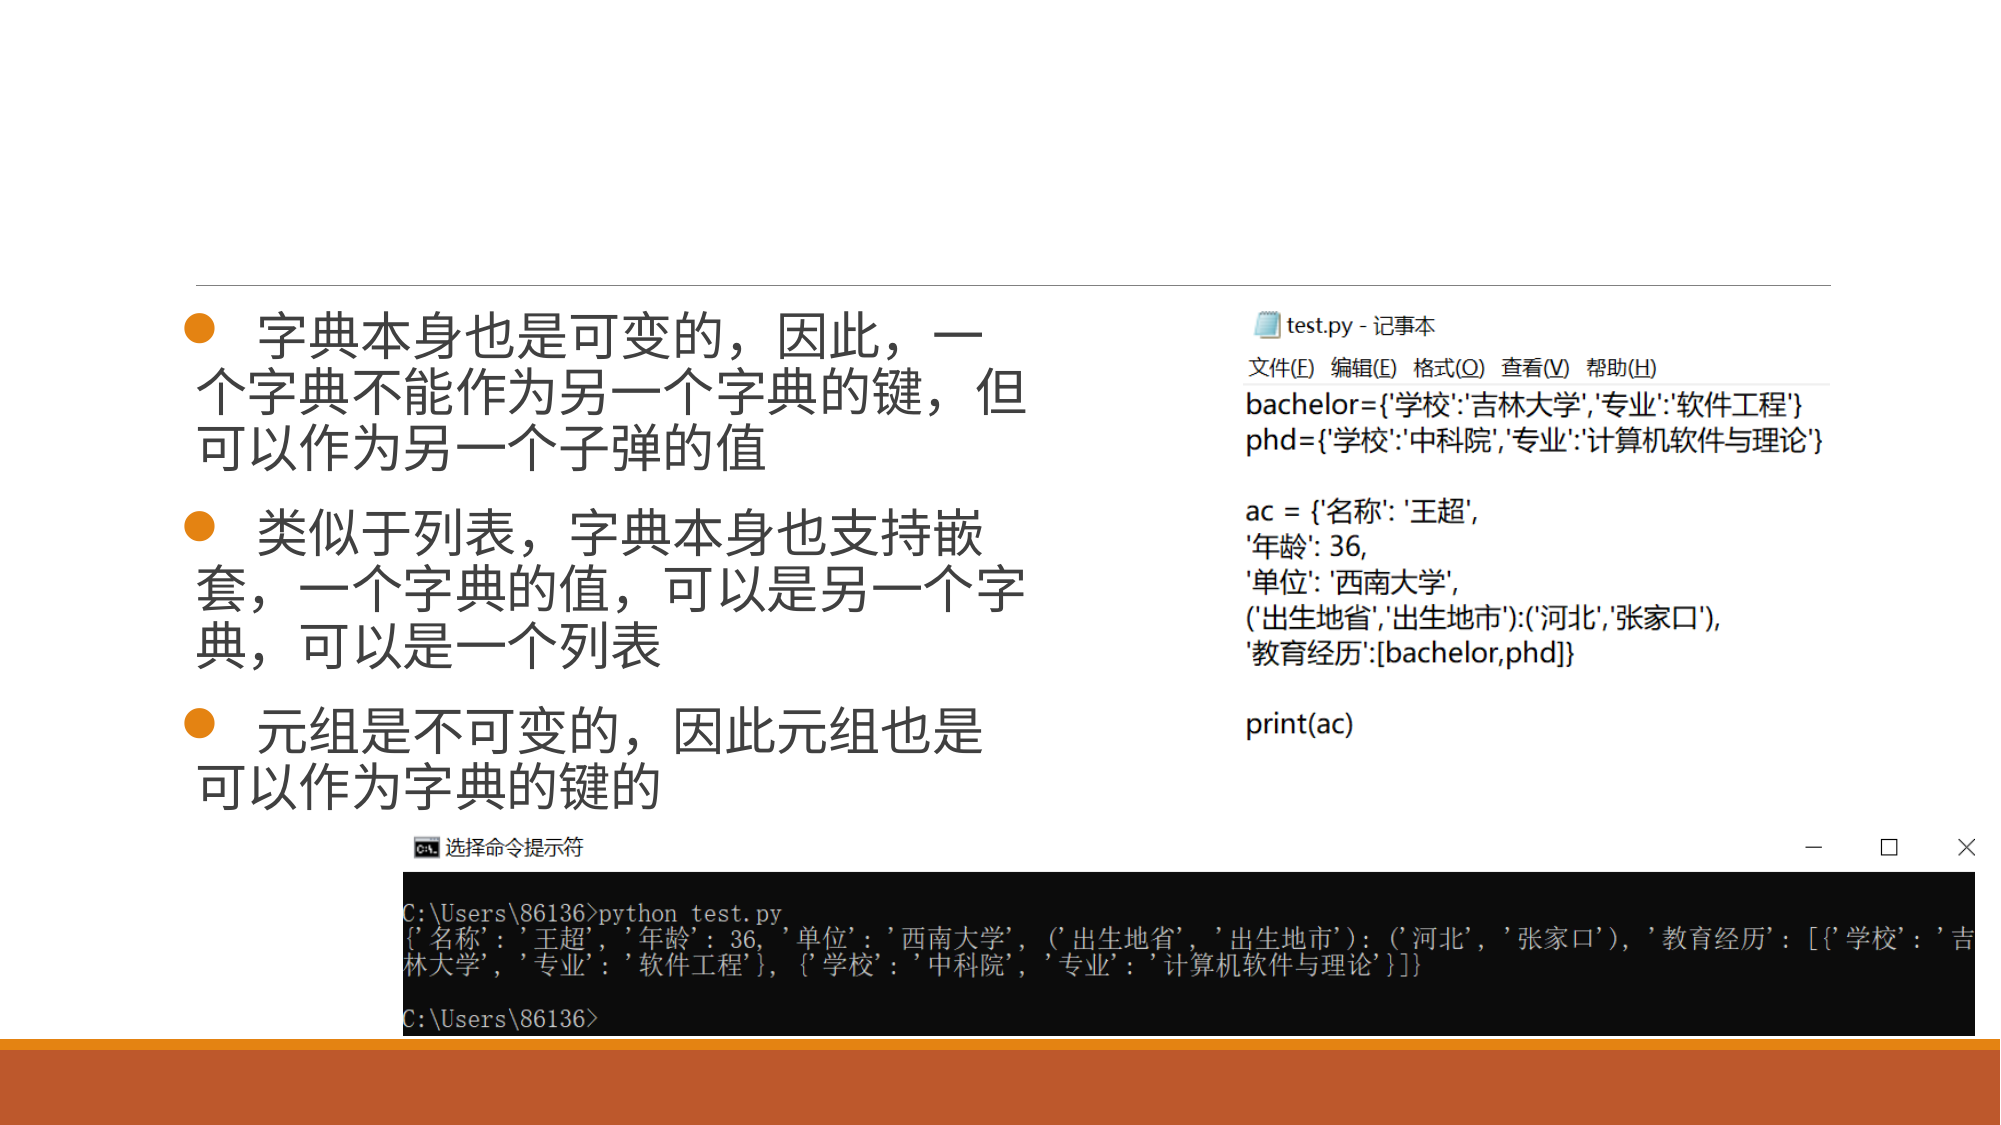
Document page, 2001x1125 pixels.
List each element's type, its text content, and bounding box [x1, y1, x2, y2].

picture [1243, 302, 1831, 747]
list 字典本身也是可变的，因此，一个字典不能作为另一个字典的键，但可以作为另一个子弹的值 类似于列表，字典本身也支持嵌套，一个字典的值，可以是另一个字典，可以是一个列表 元组是不可变的，因此元组也是可以作为字典的键的 [180, 302, 1032, 963]
picture [402, 828, 1976, 1037]
